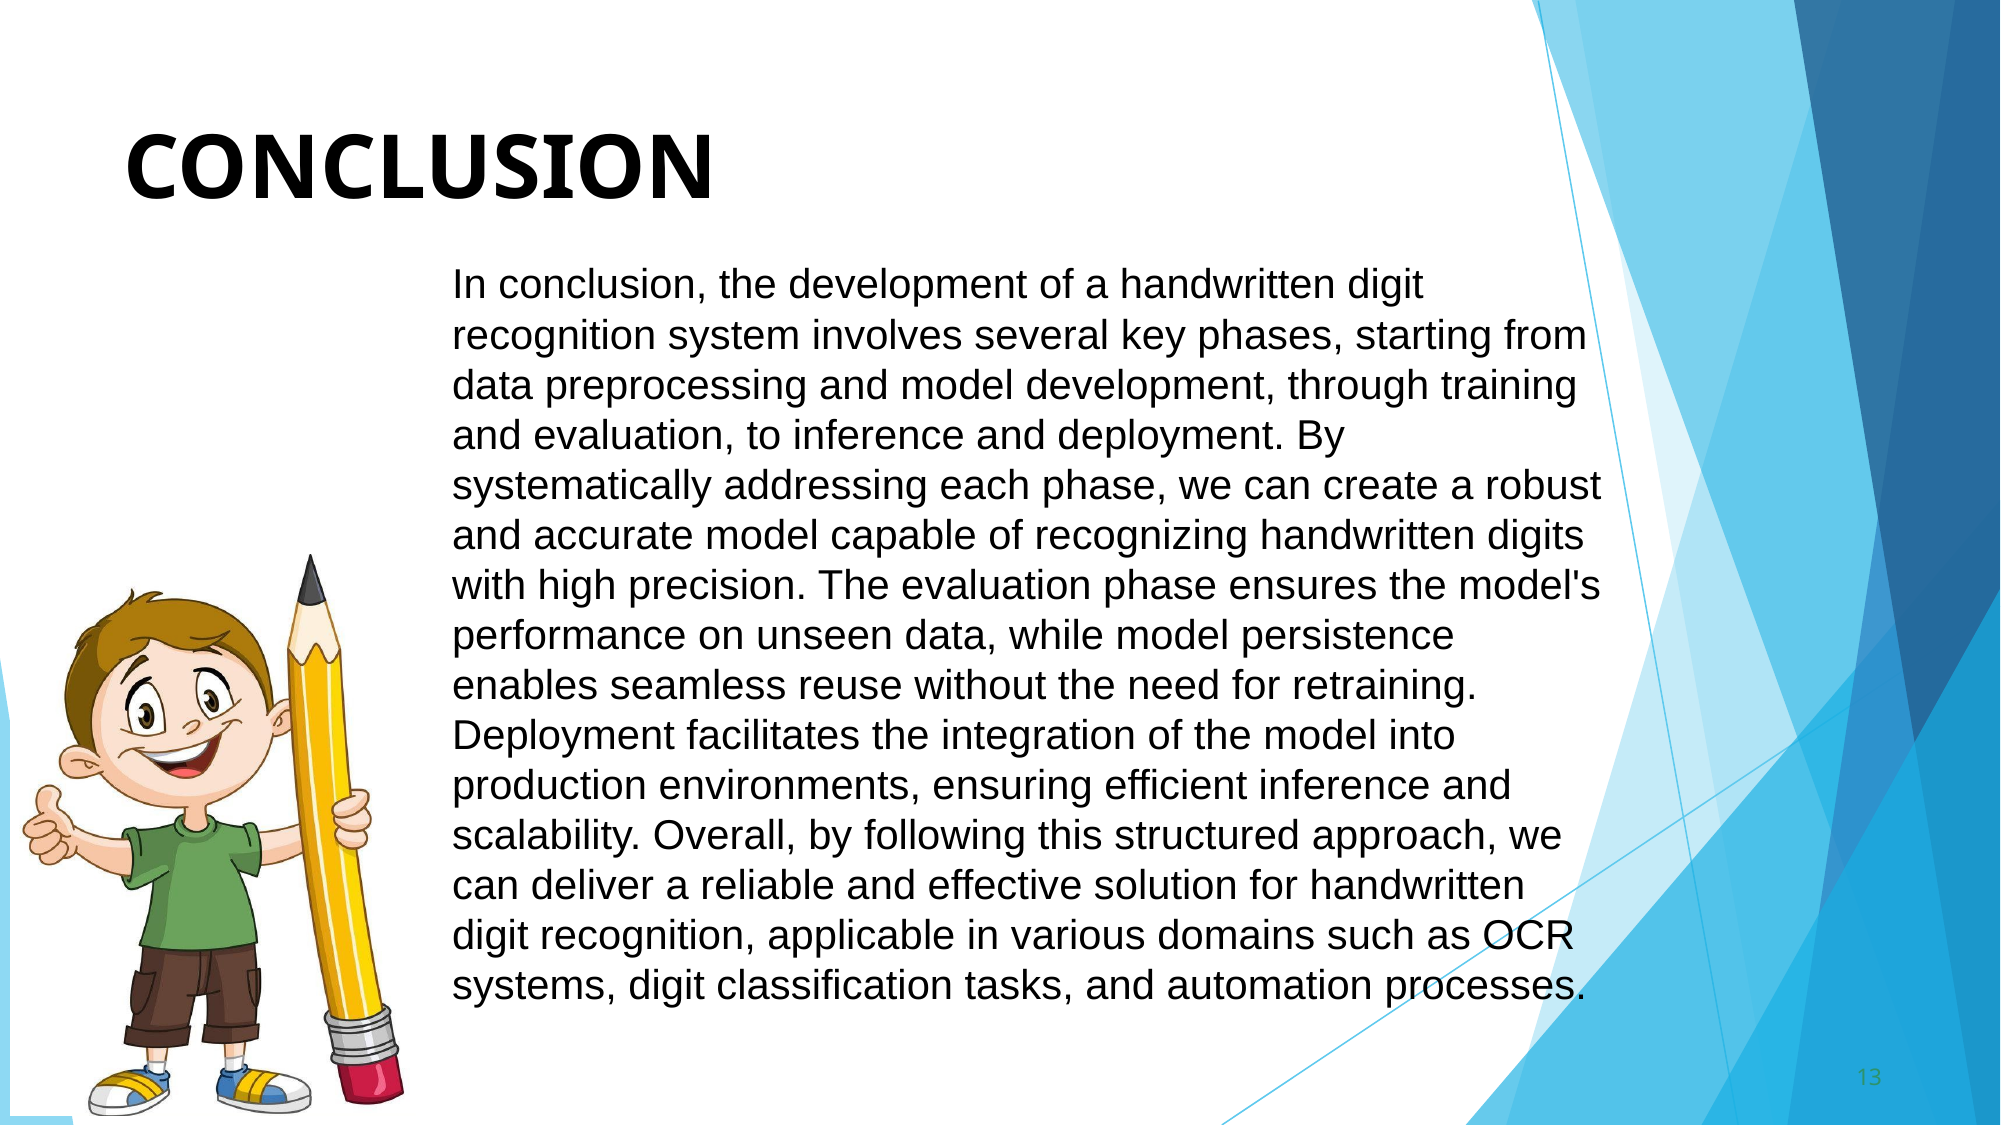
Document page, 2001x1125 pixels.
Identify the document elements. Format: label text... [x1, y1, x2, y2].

text_box In conclusion, the development of a handwritten digit recognition system involves several key phases, starting from data preprocessing and model development, through training and evaluation, to inference and deployment. By systematically addressing each phase, we can create a robust and accurate model capable of recognizing handwritten digits with high precision. The evaluation phase ensures the model's performance on unseen data, while model persistence enables seamless reuse without the need for retraining. Deployment facilitates the integration of the model into production environments, ensuring efficient inference and scalability. Overall, by following this structured approach, we can deliver a reliable and effective solution for handwritten digit recognition, applicable in various domains such as OCR systems, digit classification tasks, and automation processes. [437, 249, 1619, 1015]
title CONCLUSION [91, 63, 1694, 298]
slide_number 13 [1849, 1061, 1890, 1125]
picture [10, 554, 416, 1116]
